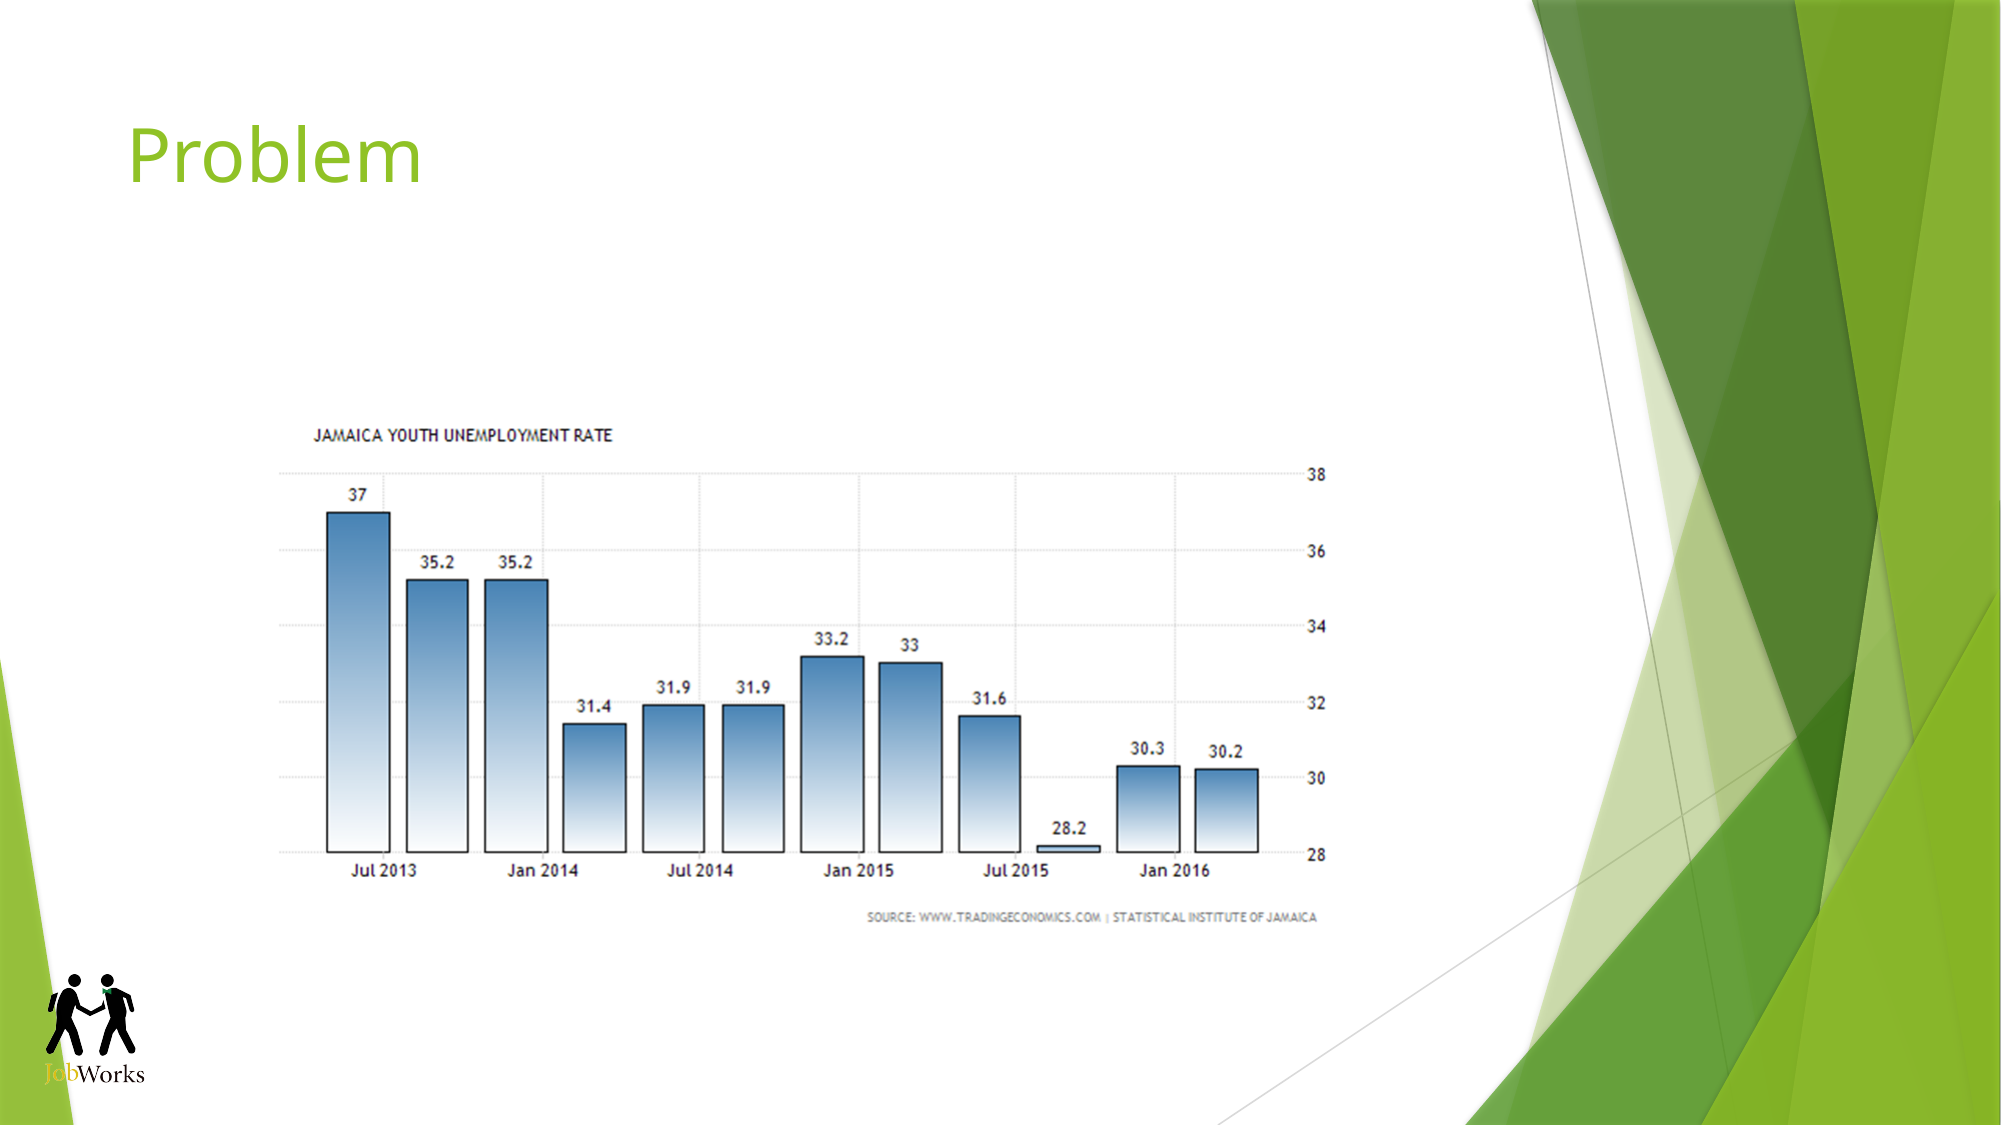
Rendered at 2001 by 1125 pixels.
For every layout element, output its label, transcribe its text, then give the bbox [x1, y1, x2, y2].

picture [44, 974, 146, 1103]
title Problem [111, 99, 1522, 317]
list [245, 406, 1388, 939]
